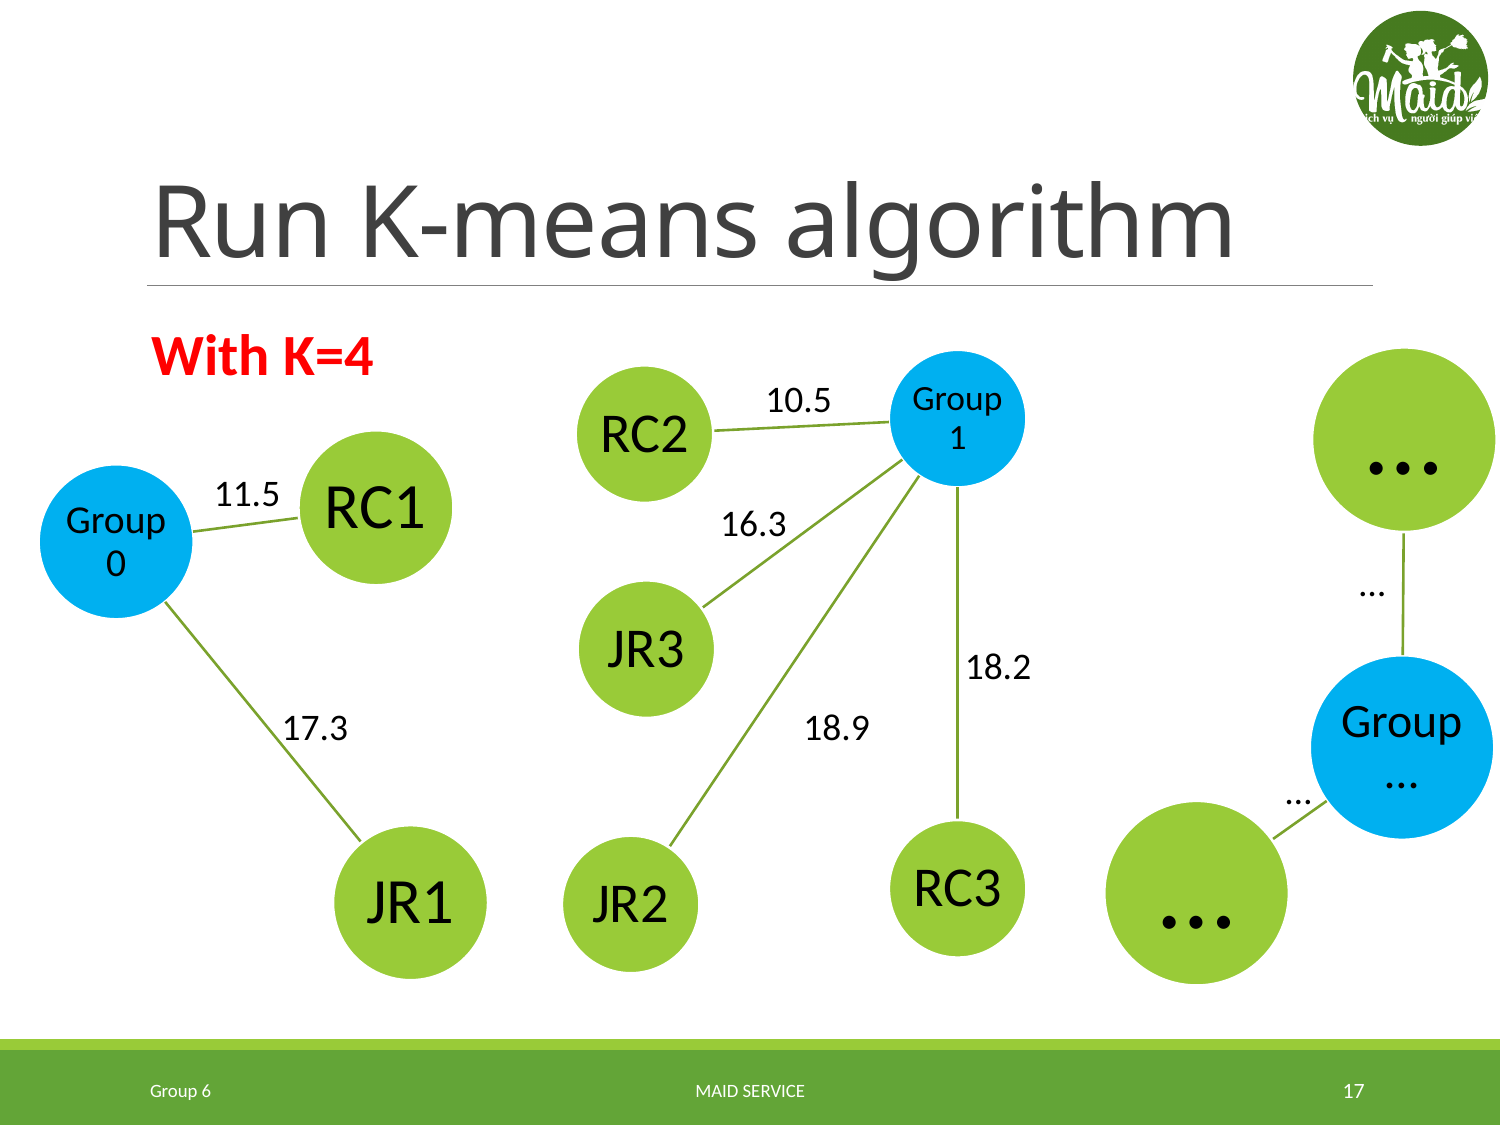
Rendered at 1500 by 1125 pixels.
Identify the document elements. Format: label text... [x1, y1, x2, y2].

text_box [1069, 328, 1500, 996]
slide_number Group 6 [135, 1059, 440, 1120]
text_box With K=4 [136, 310, 389, 395]
slide_number 17 [1218, 1059, 1380, 1120]
title Run K-means algorithm [135, 47, 1373, 285]
picture [1352, 10, 1489, 147]
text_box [0, 422, 497, 984]
footer Maid Service [453, 1059, 1047, 1120]
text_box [549, 330, 1048, 986]
